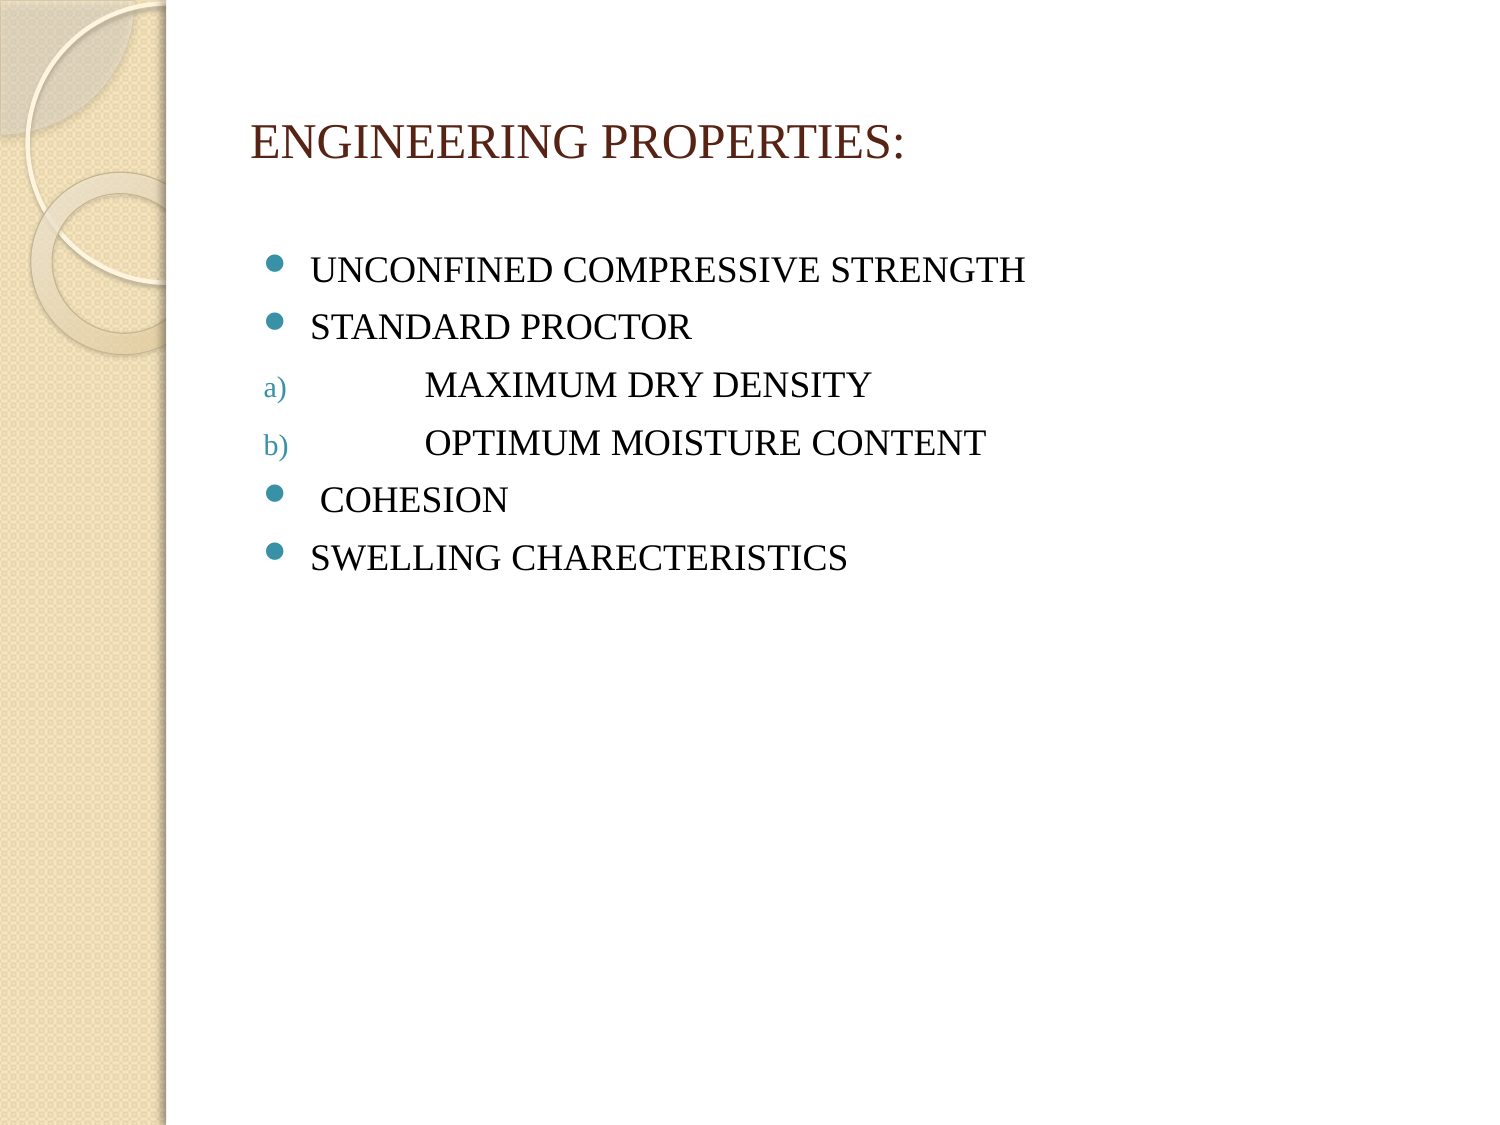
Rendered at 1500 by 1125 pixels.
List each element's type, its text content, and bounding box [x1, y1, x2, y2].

list UNCONFINED COMPRESSIVE STRENGTH STANDARD PROCTOR MAXIMUM DRY DENSITY OPTIMUM MOISTURE CONTENT COHESION SWELLING CHARECTERISTICS [235, 237, 1466, 1025]
title ENGINEERING PROPERTIES: [235, 45, 1466, 233]
